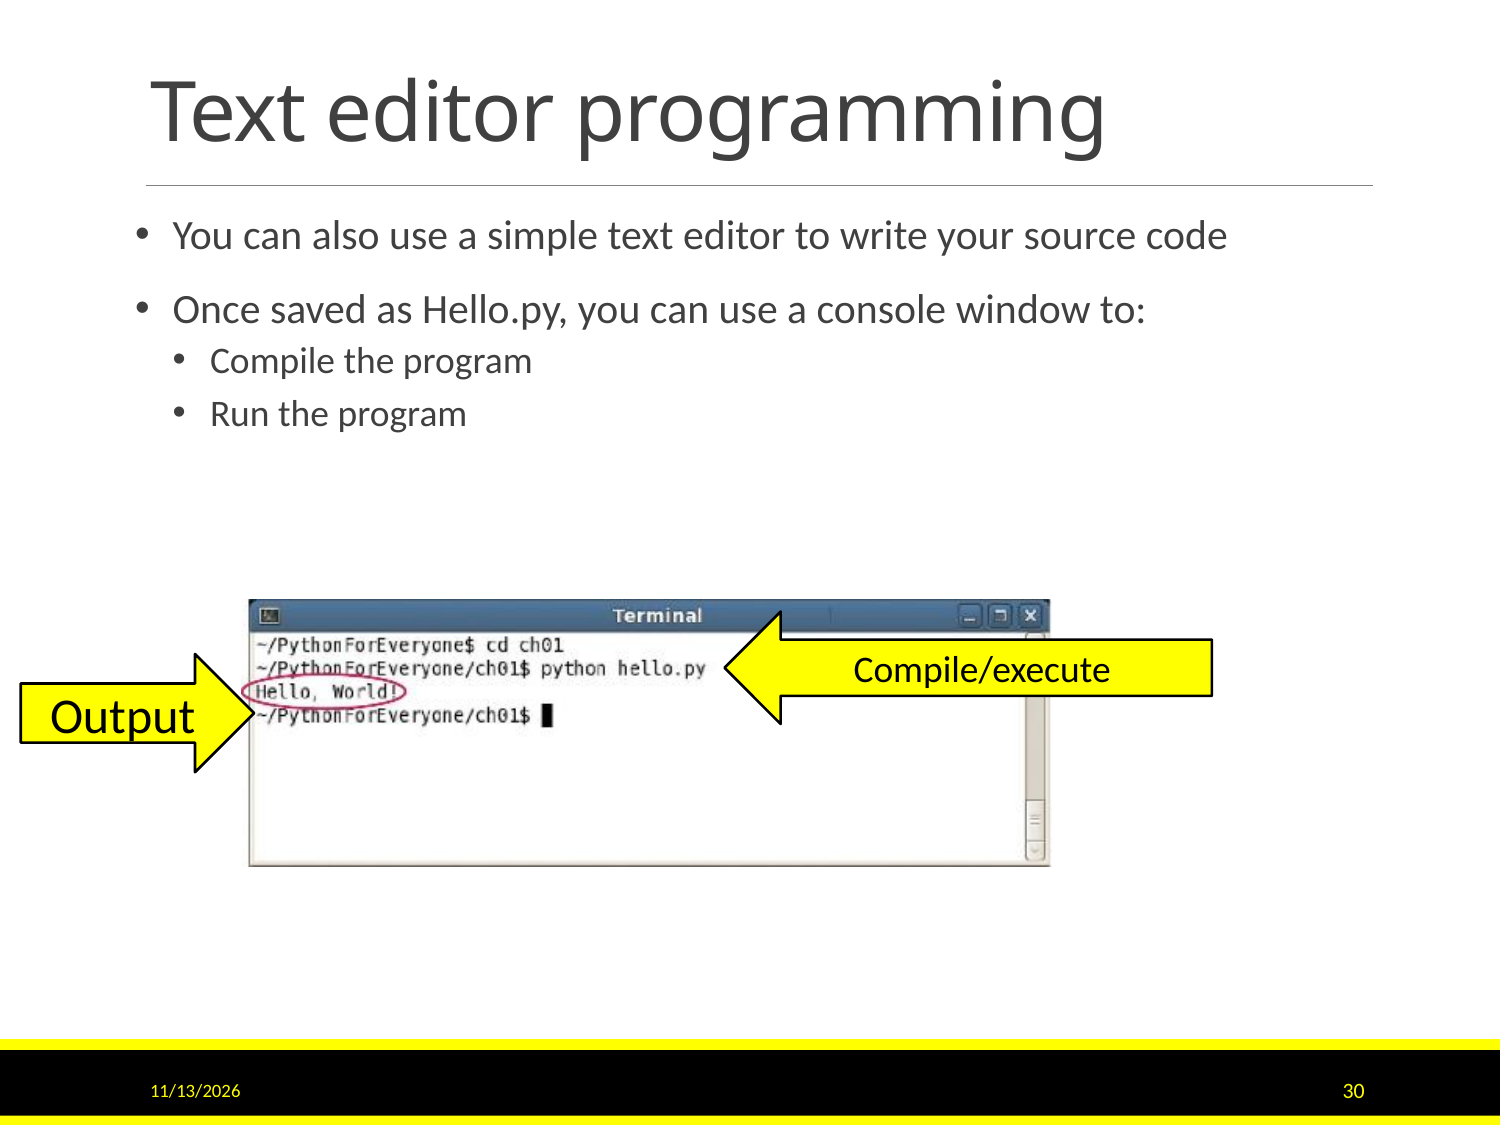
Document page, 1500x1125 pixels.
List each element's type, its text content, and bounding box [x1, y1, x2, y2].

list You can also use a simple text editor to write your source code Once saved as Hello.py, you can use a console window to: Compile the program Run the program [135, 205, 1373, 963]
slide_number 30 [1218, 1059, 1380, 1120]
text_box Compile/execute [1061, 638, 1214, 698]
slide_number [135, 1059, 440, 1120]
text_box Output [19, 652, 238, 774]
picture [241, 598, 1053, 867]
title Text editor programming [135, 47, 1373, 167]
